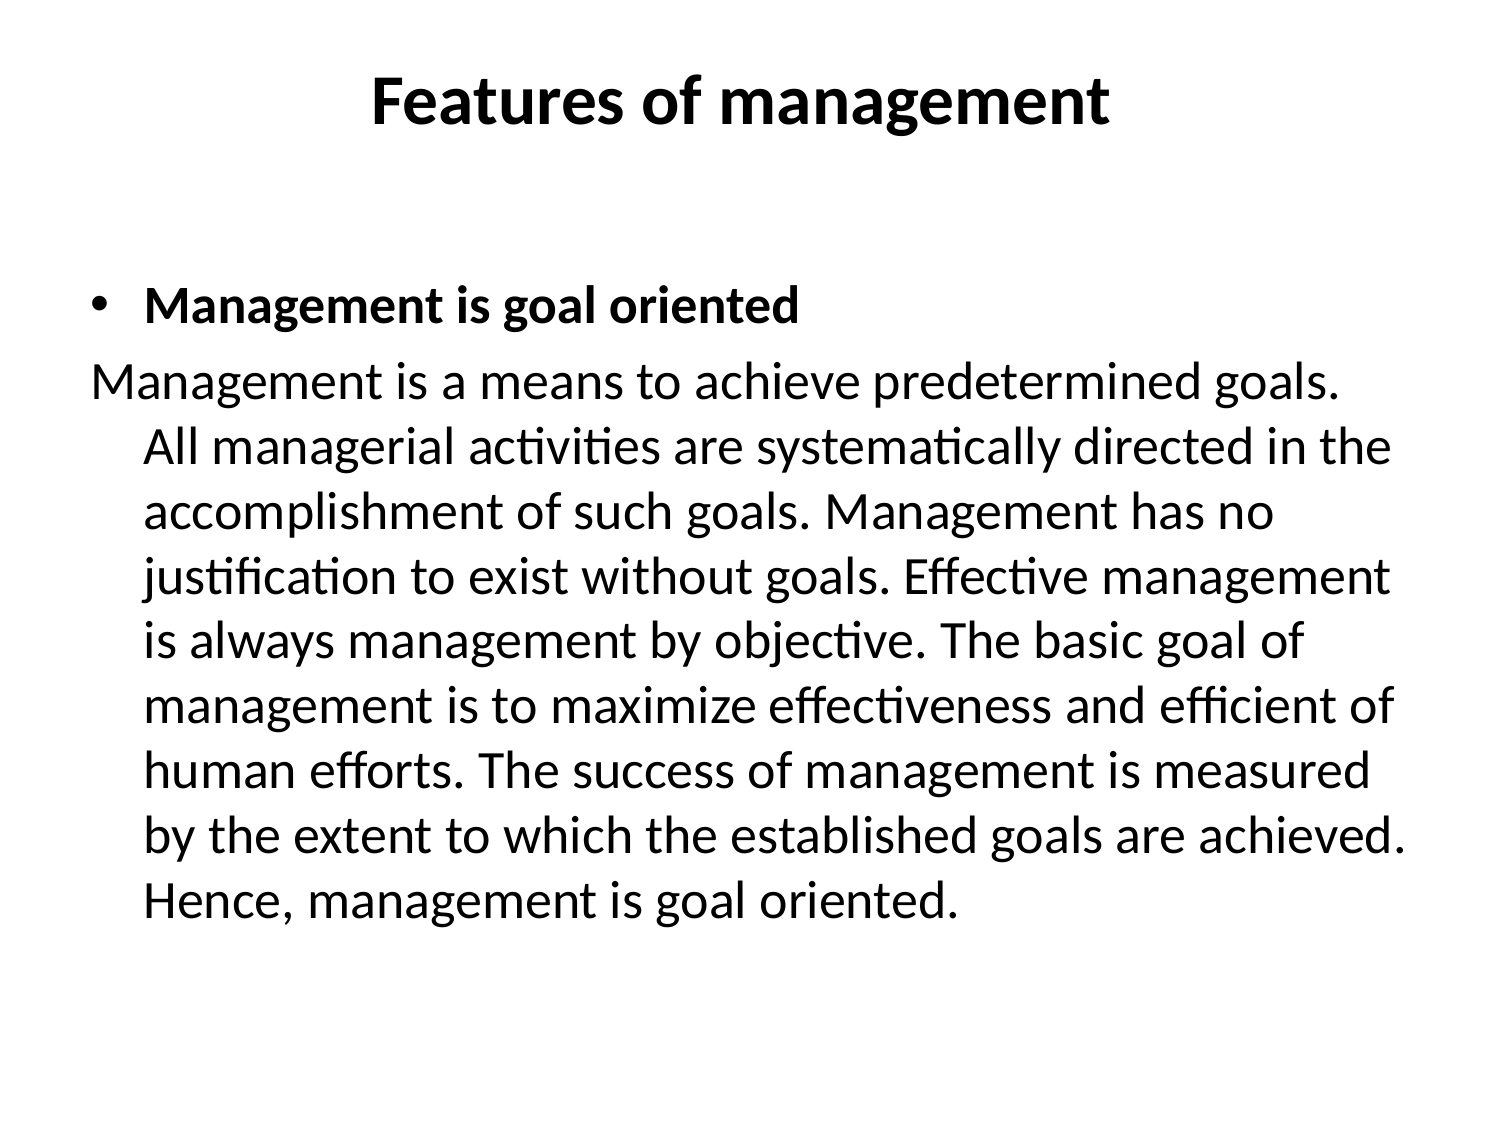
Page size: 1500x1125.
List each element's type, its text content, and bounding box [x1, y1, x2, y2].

list Management is goal oriented Management is a means to achieve predetermined goals. All managerial activities are systematically directed in the accomplishment of such goals. Management has no justification to exist without goals. Effective management is always management by objective. The basic goal of management is to maximize effectiveness and efficient of human efforts. The success of management is measured by the extent to which the established goals are achieved. Hence, management is goal oriented. [75, 262, 1425, 1005]
title Features of management [75, 45, 1425, 233]
